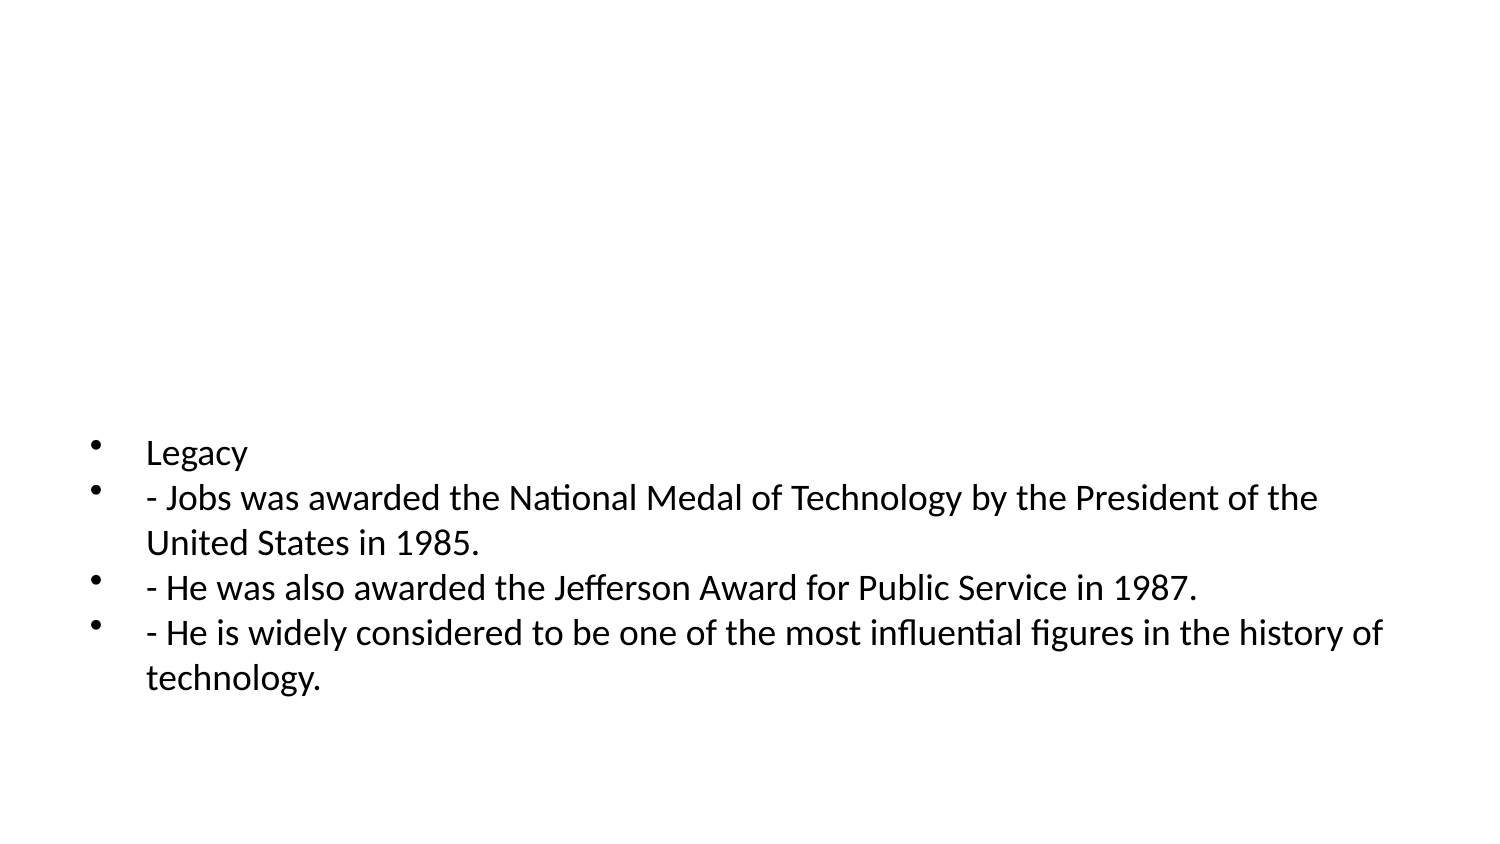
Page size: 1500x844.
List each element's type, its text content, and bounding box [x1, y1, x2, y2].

text_box Legacy - Jobs was awarded the National Medal of Technology by the President of the United States in 1985. - He was also awarded the Jefferson Award for Public Service in 1987. - He is widely considered to be one of the most influential figures in the history of technology. [74, 149, 1425, 844]
